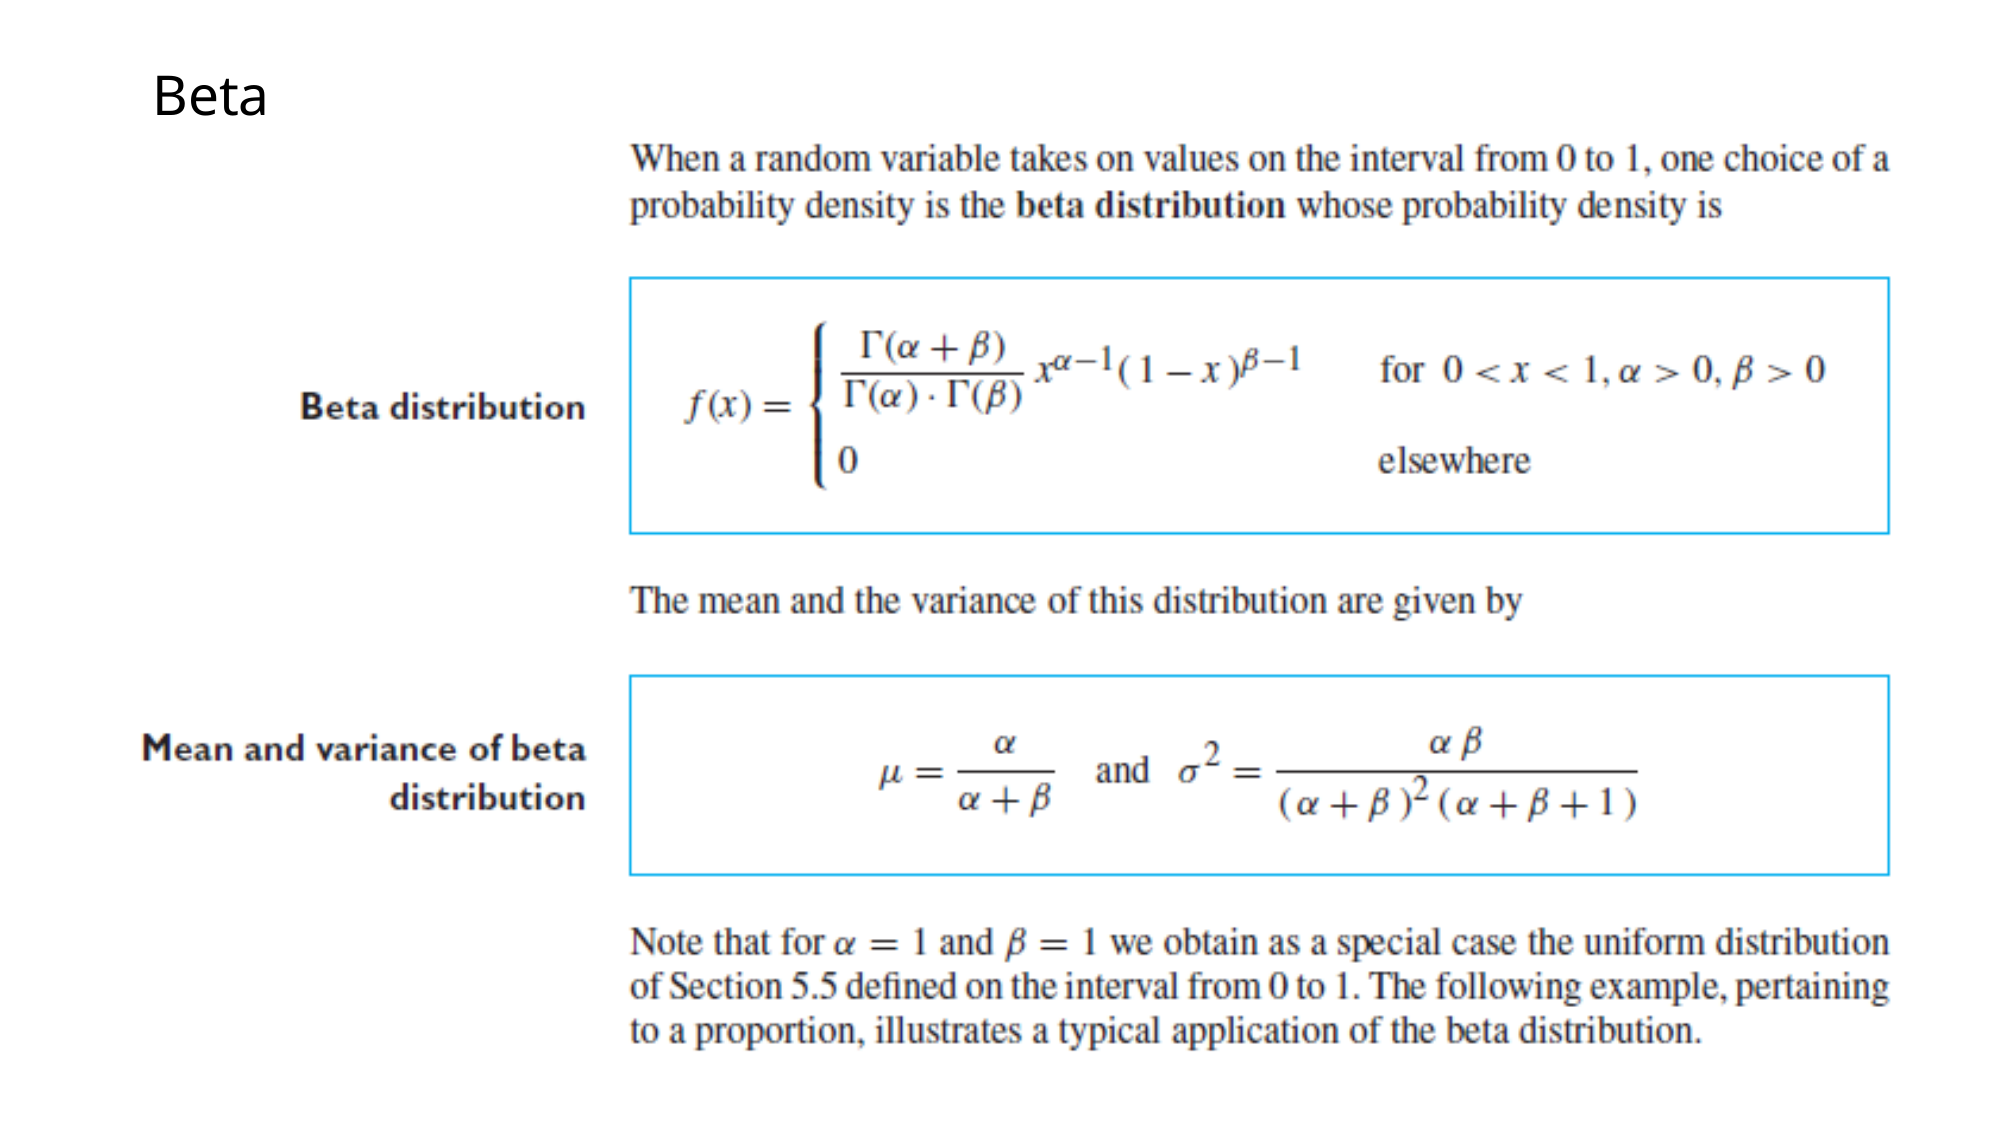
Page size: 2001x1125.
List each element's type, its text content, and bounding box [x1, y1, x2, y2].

title Beta [137, 59, 1863, 135]
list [116, 135, 1931, 1088]
